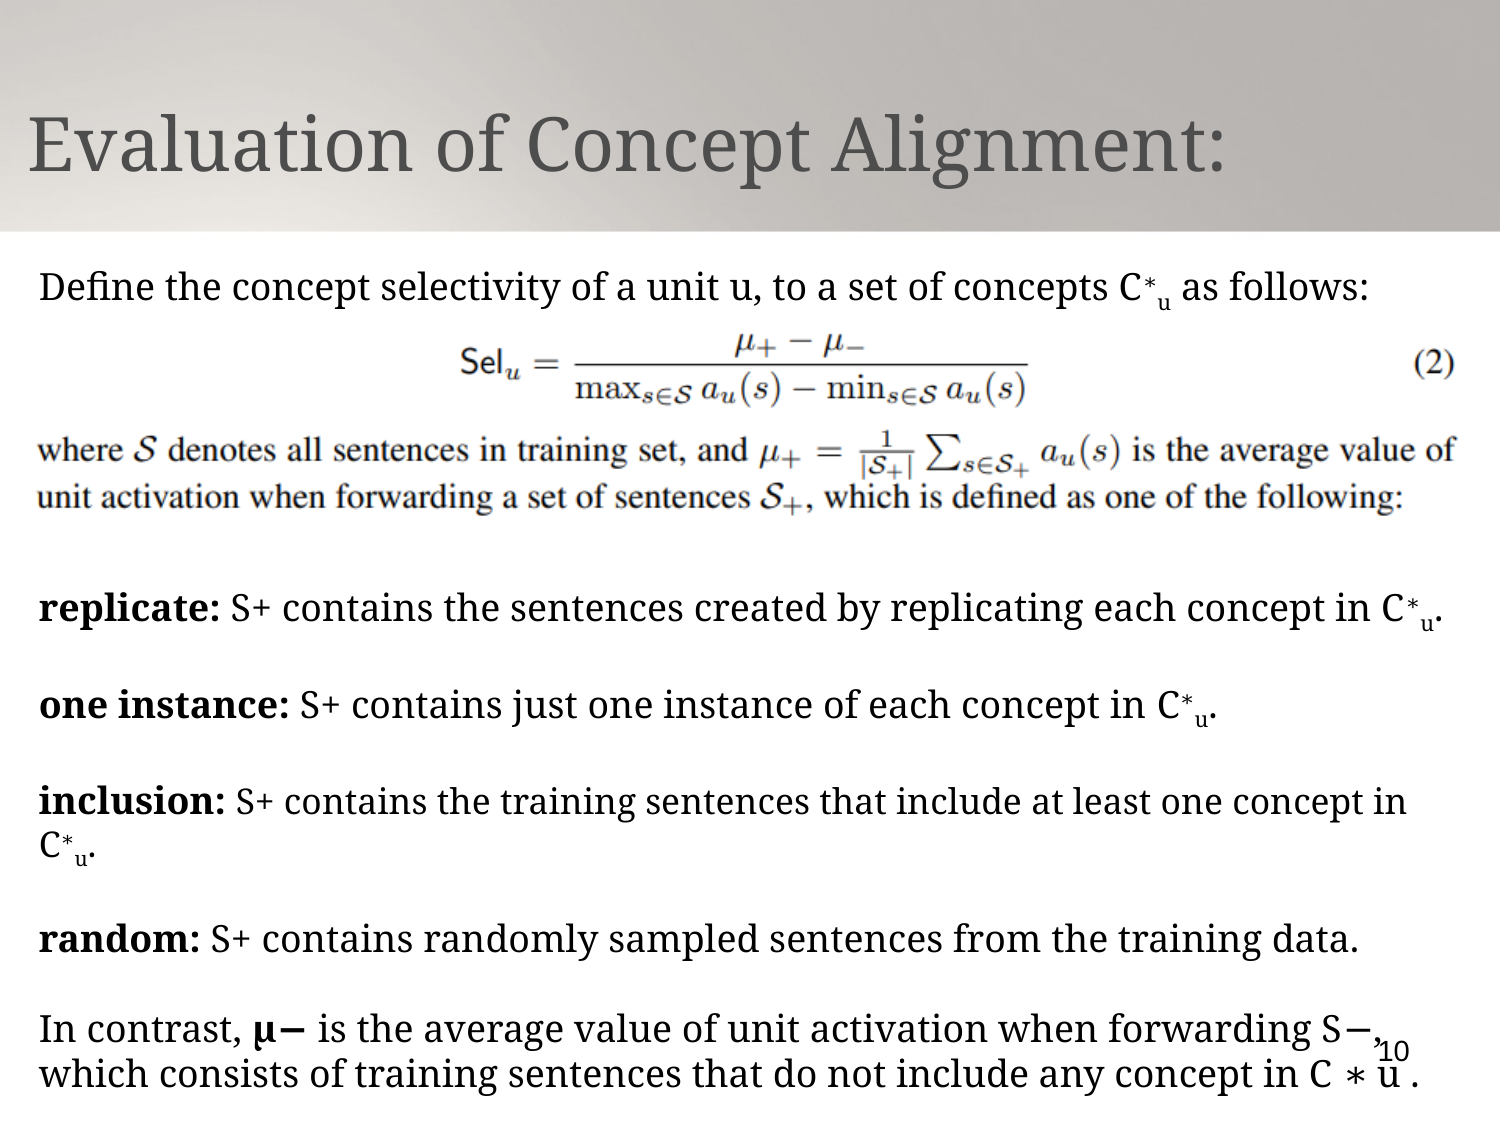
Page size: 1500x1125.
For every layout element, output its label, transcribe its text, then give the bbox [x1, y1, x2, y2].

picture [0, 0, 1500, 1125]
text_box Evaluation of Concept Alignment: [12, 24, 1413, 213]
text_box Define the concept selectivity of a unit u, to a set of concepts C∗u as follows: replicate: S+ contains the sentences created by replicating each concept in C∗u. one instance: S+ contains just one instance of each concept in C∗u. inclusion: S+ contains the training sentences that include at least one concept in C∗u. random: S+ contains randomly sampled sentences from the training data. In contrast, µ− is the average value of unit activation when forwarding S−, which consists of training sentences that do not include any concept in C ∗ u . [23, 248, 1473, 1111]
